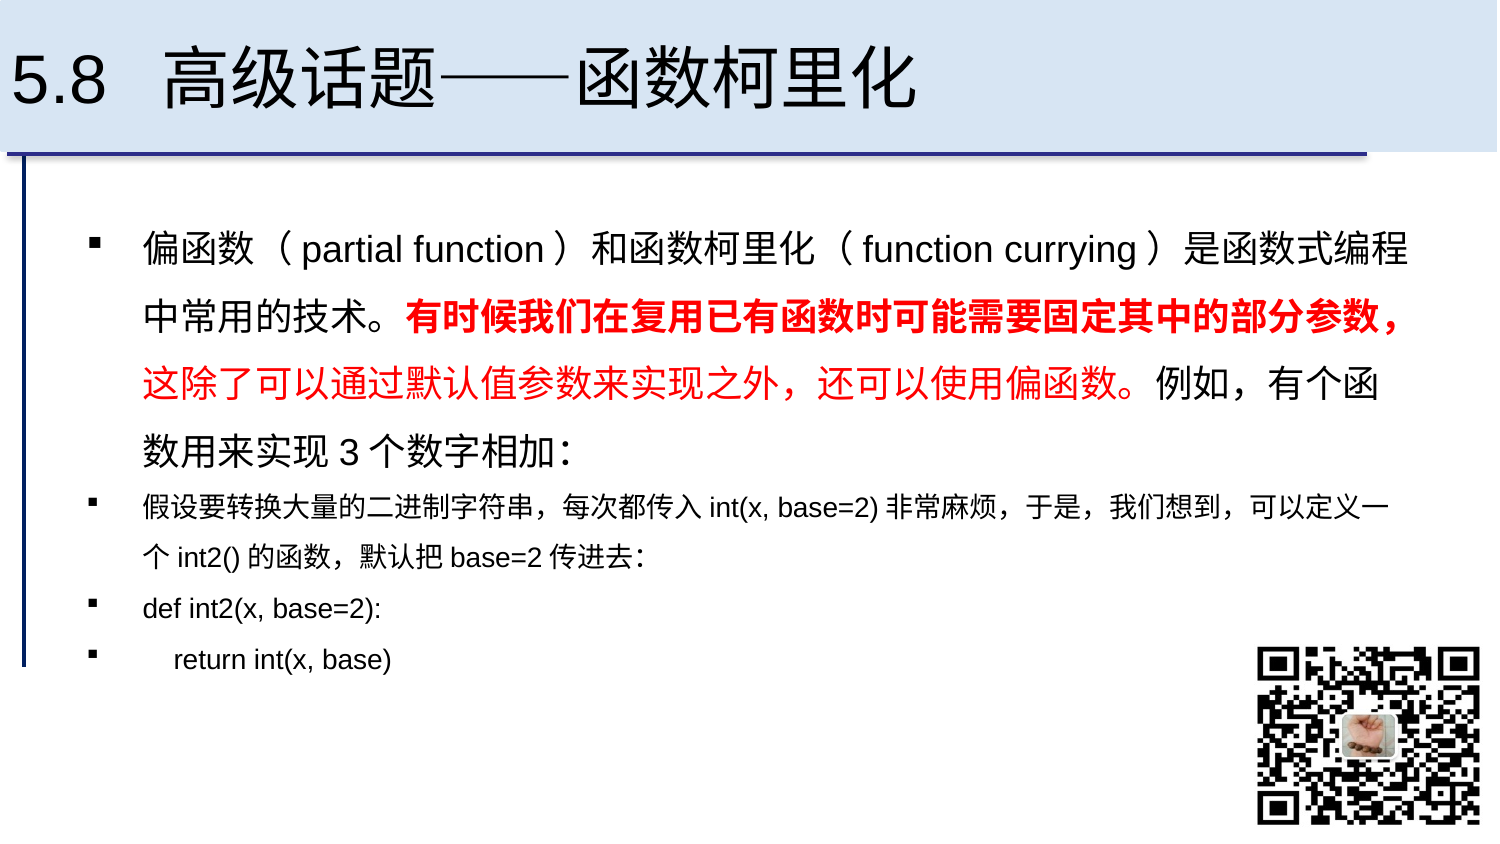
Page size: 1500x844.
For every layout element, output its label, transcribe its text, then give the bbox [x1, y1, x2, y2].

list 偏函数（partial function）和函数柯里化（function currying）是函数式编程中常用的技术。有时候我们在复用已有函数时可能需要固定其中的部分参数，这除了可以通过默认值参数来实现之外，还可以使用偏函数。例如，有个函数用来实现3个数字相加： 假设要转换大量的二进制字符串，每次都传入int(x, base=2)非常麻烦，于是，我们想到，可以定义一个int2()的函数，默认把base=2传进去： def int2(x, base=2): return int(x, base) [74, 196, 1426, 755]
picture [1239, 632, 1497, 839]
title 5.8 高级话题——函数柯里化 [0, 0, 1498, 152]
